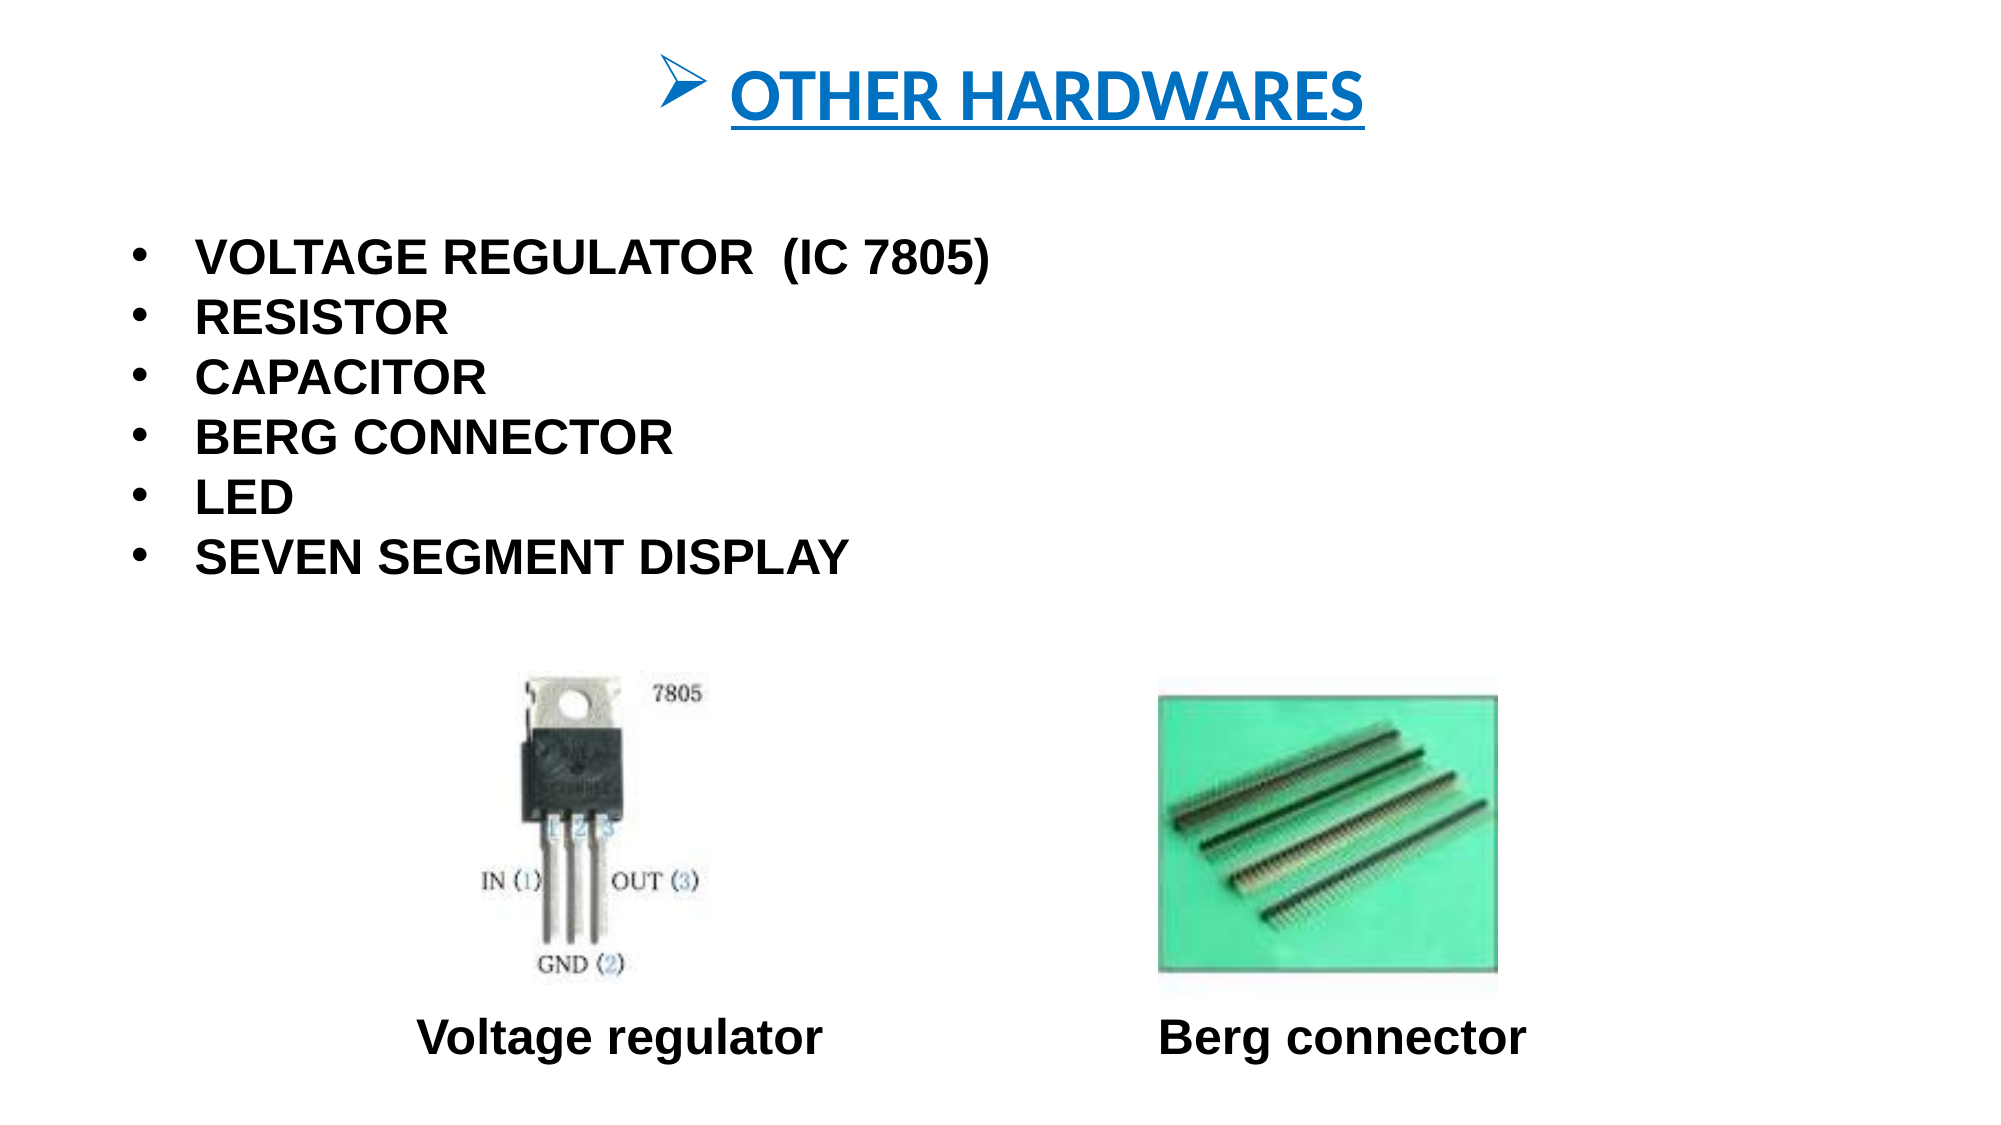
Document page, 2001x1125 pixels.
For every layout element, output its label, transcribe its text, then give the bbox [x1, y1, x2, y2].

picture [1158, 675, 1498, 997]
text_box VOLTAGE REGULATOR (IC 7805) RESISTOR CAPACITOR BERG CONNECTOR LED SEVEN SEGMENT DISPLAY Voltage regulator Berg connector [116, 156, 1879, 1072]
picture [463, 671, 714, 985]
text_box OTHER HARDWARES [555, 30, 1465, 151]
